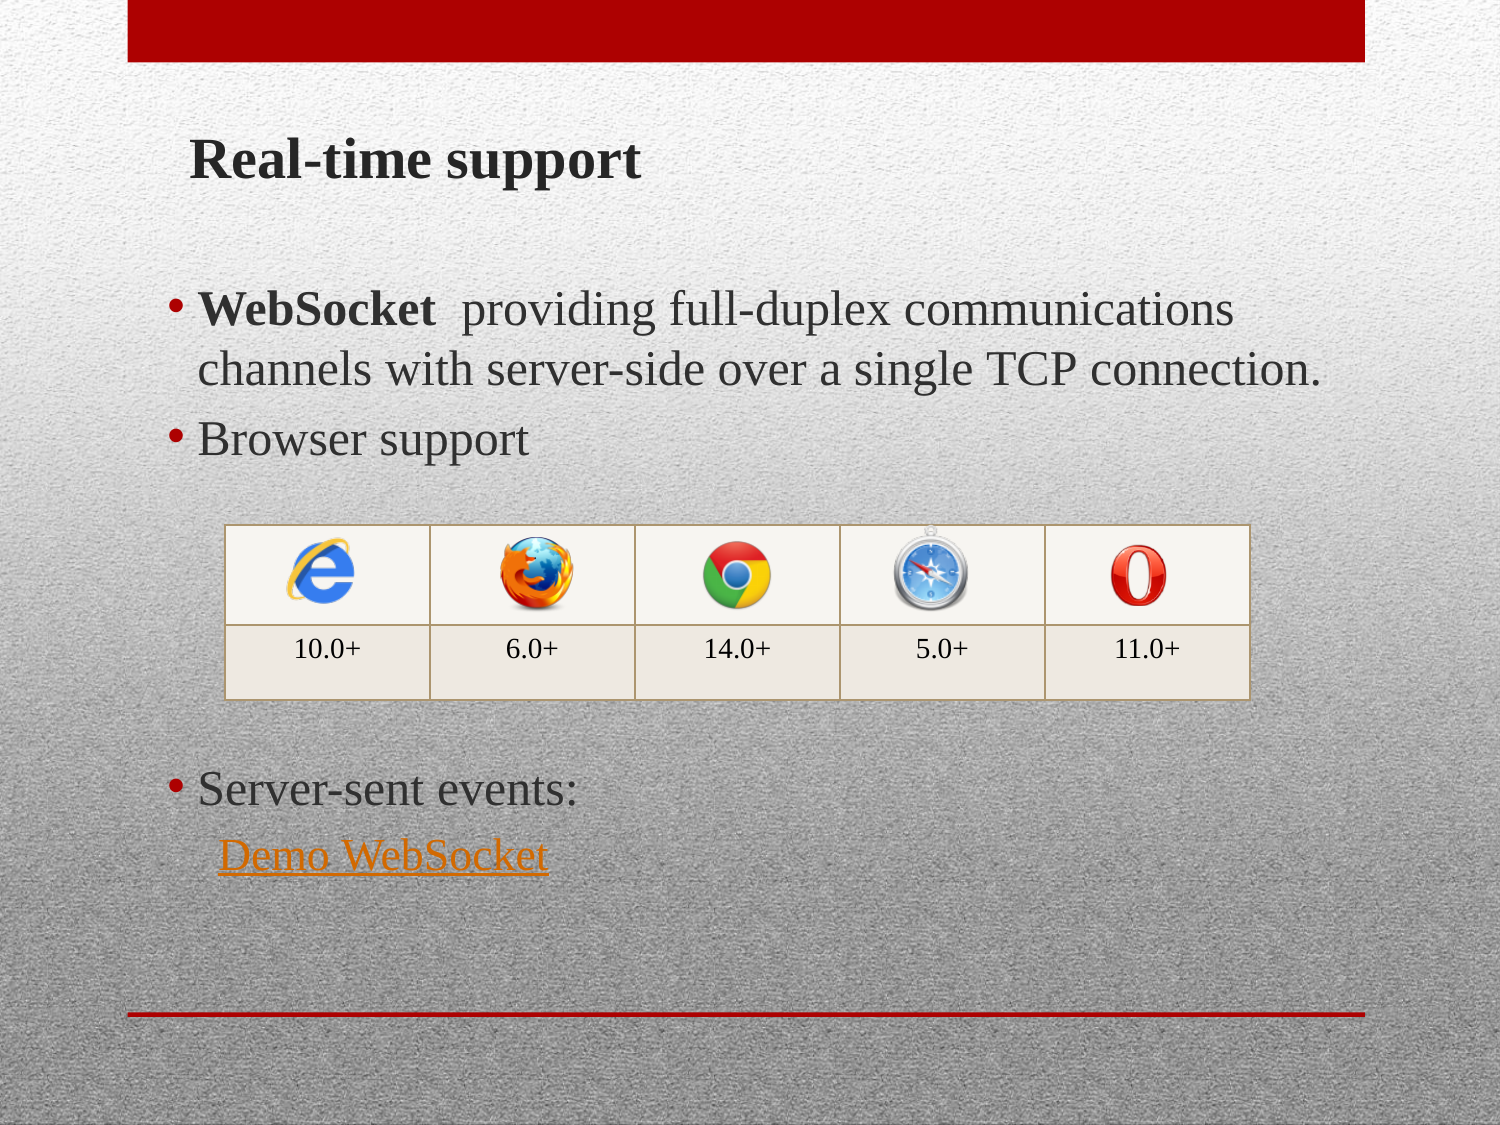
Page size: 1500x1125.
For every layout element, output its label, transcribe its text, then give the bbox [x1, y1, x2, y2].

list WebSocket providing full-duplex communications channels with server-side over a single TCP connection. Browser support Server-sent events: Demo WebSocket [137, 249, 1375, 975]
picture [0, 0, 1500, 1125]
title Real-time support [174, 99, 1428, 275]
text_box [224, 524, 1251, 701]
